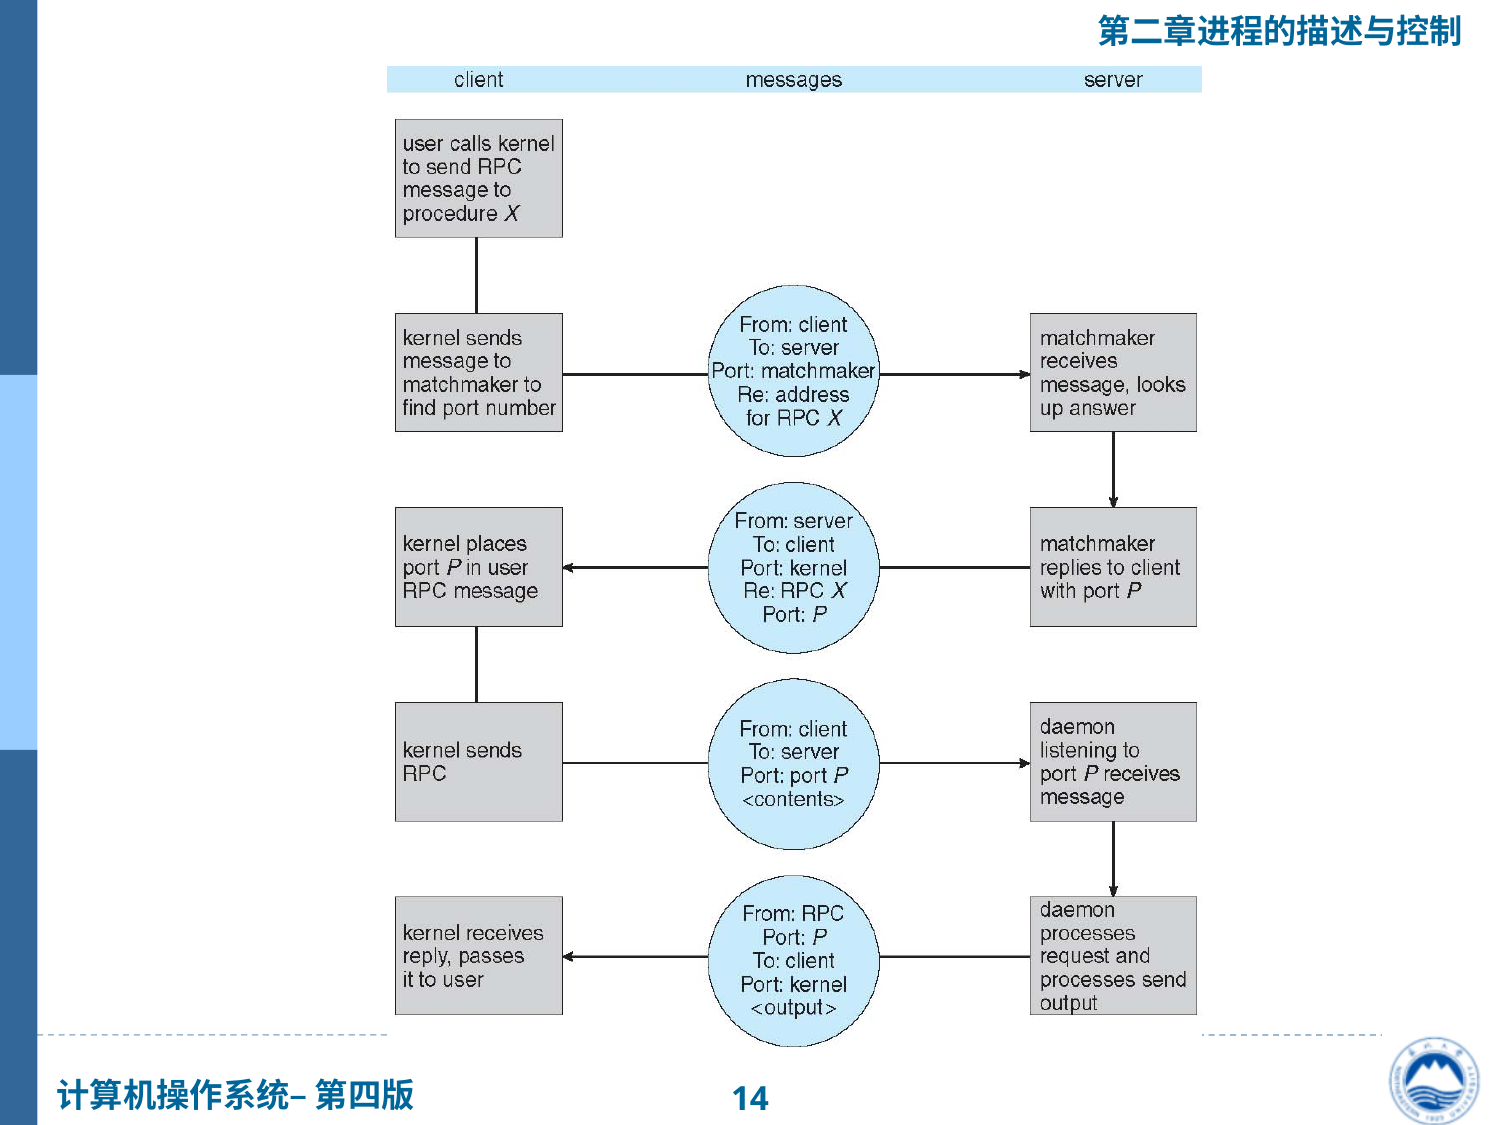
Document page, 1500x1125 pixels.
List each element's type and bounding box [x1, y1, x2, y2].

picture [387, 66, 1203, 1047]
picture [1382, 1033, 1482, 1125]
